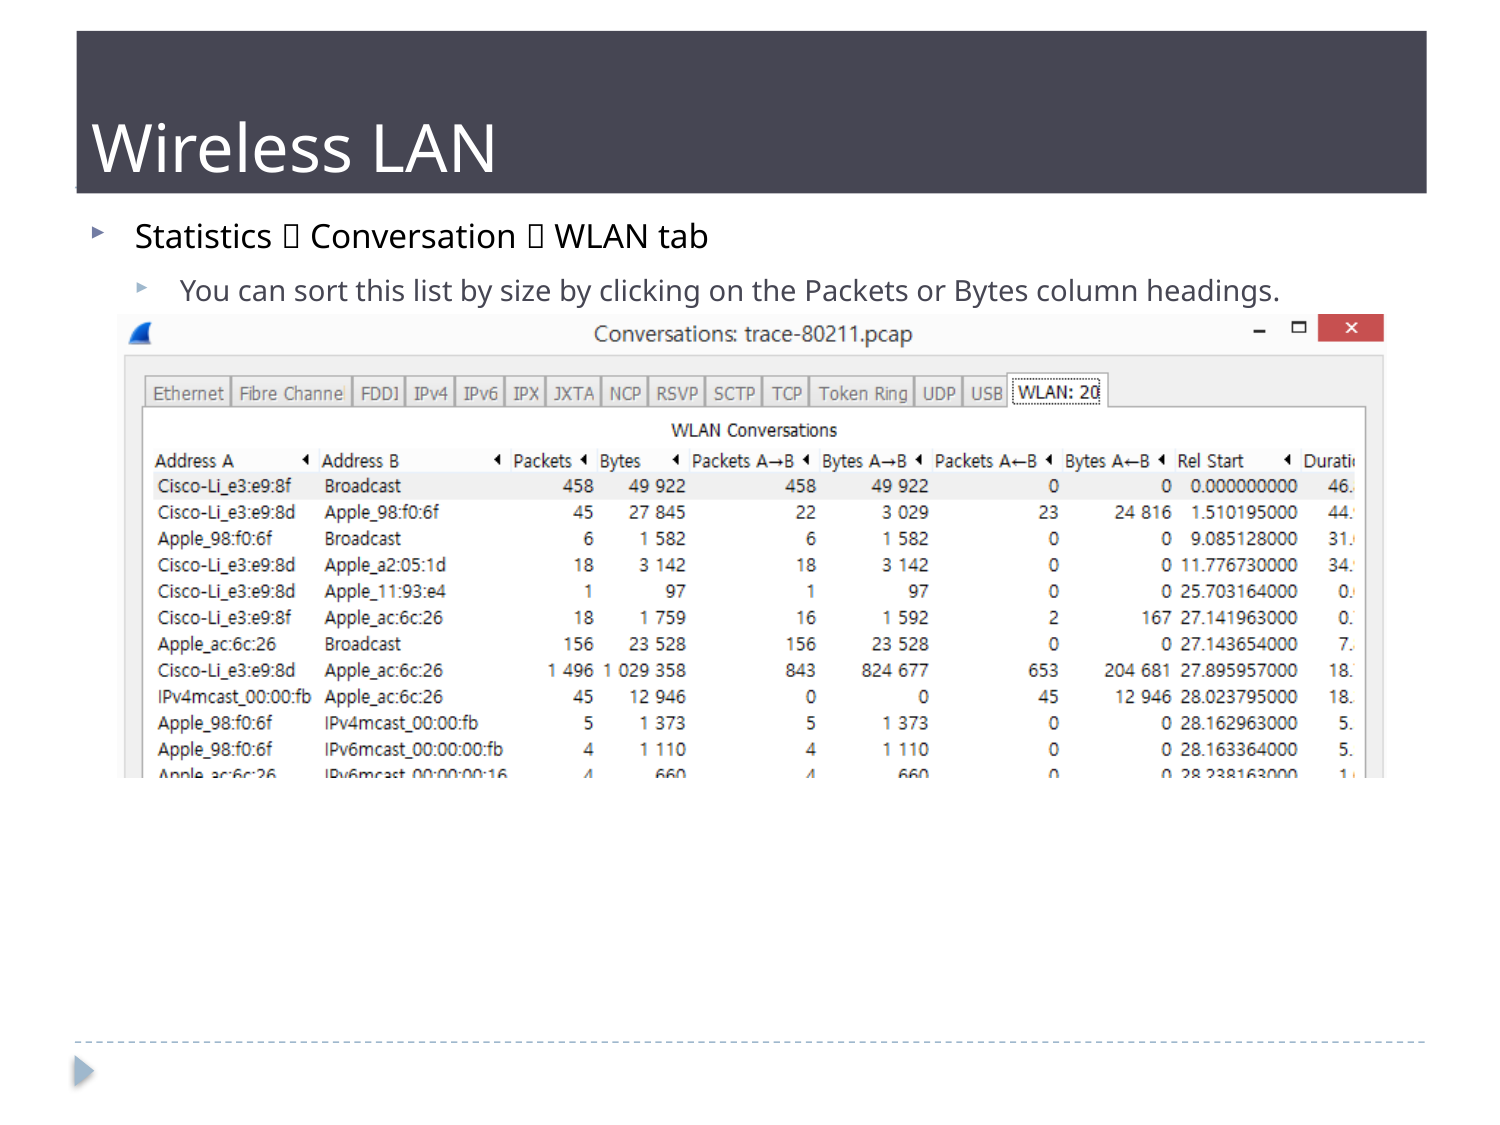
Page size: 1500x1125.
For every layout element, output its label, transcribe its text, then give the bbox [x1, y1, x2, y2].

picture [117, 314, 1387, 778]
text_box Wireless LAN [76, 30, 1427, 194]
list Statistics  Conversation  WLAN tab You can sort this list by size by clicking on the Packets or Bytes column headings. [75, 200, 1425, 1035]
